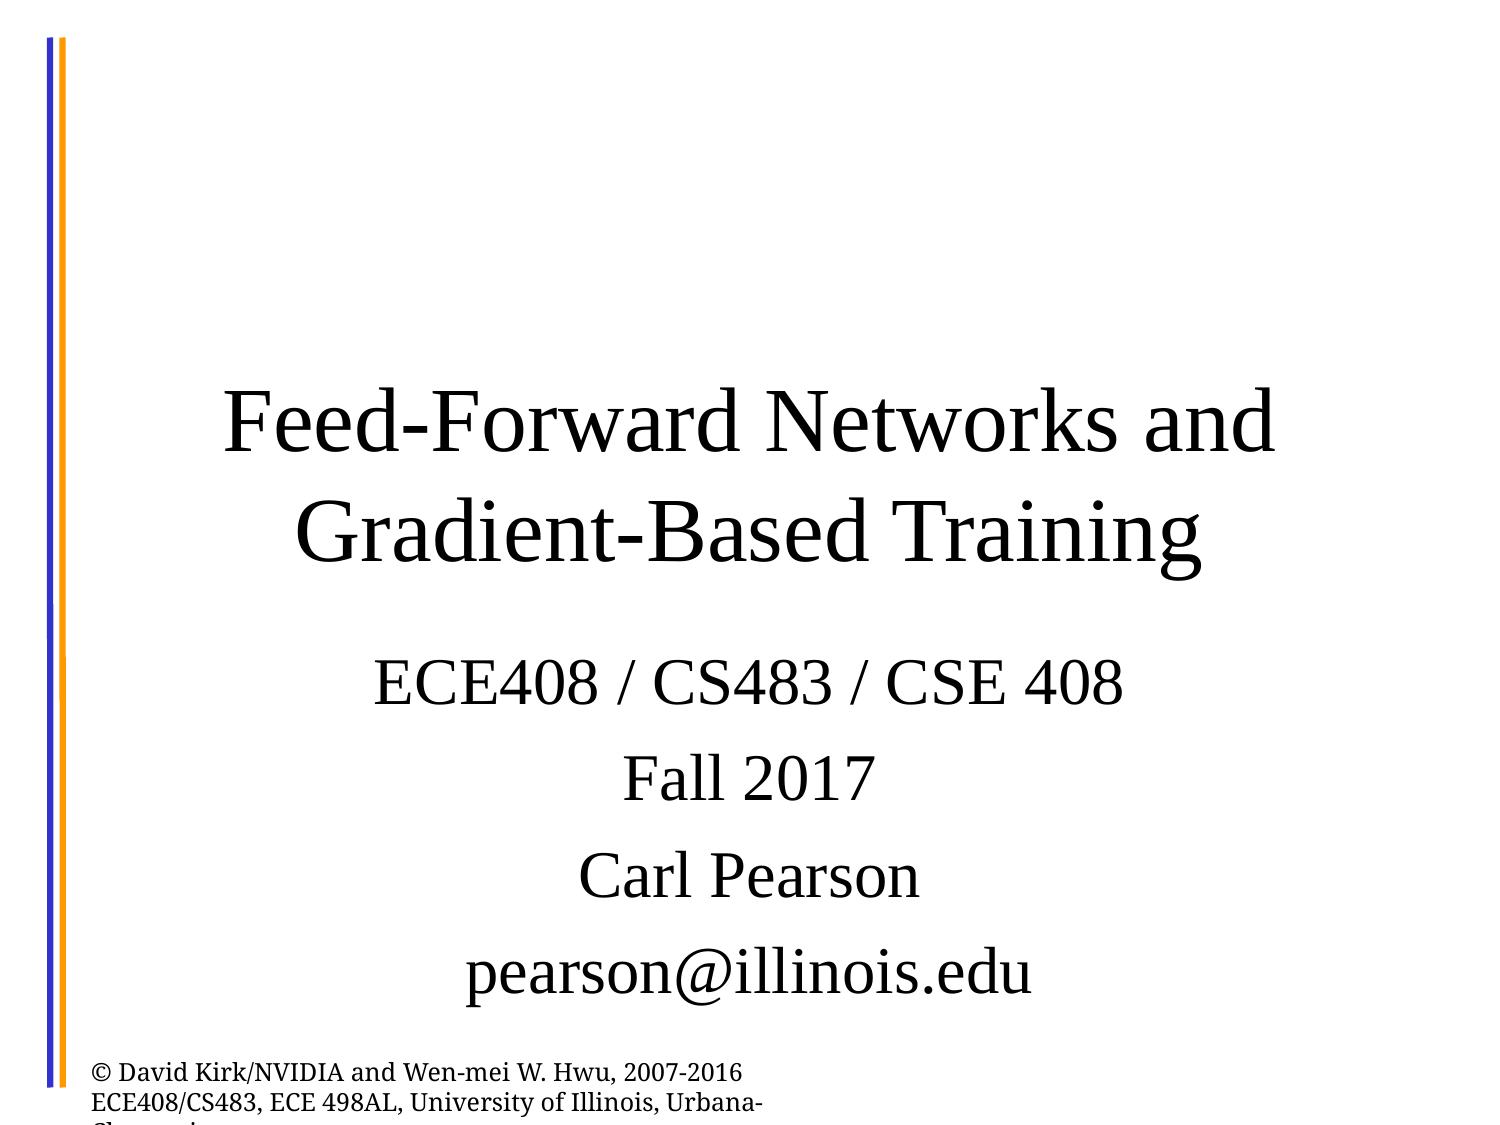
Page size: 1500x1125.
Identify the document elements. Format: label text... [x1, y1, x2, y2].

subtitle ECE408 / CS483 / CSE 408 Fall 2017 Carl Pearson pearson@illinois.edu [225, 637, 1275, 925]
title Feed-Forward Networks and Gradient-Based Training [112, 349, 1388, 591]
